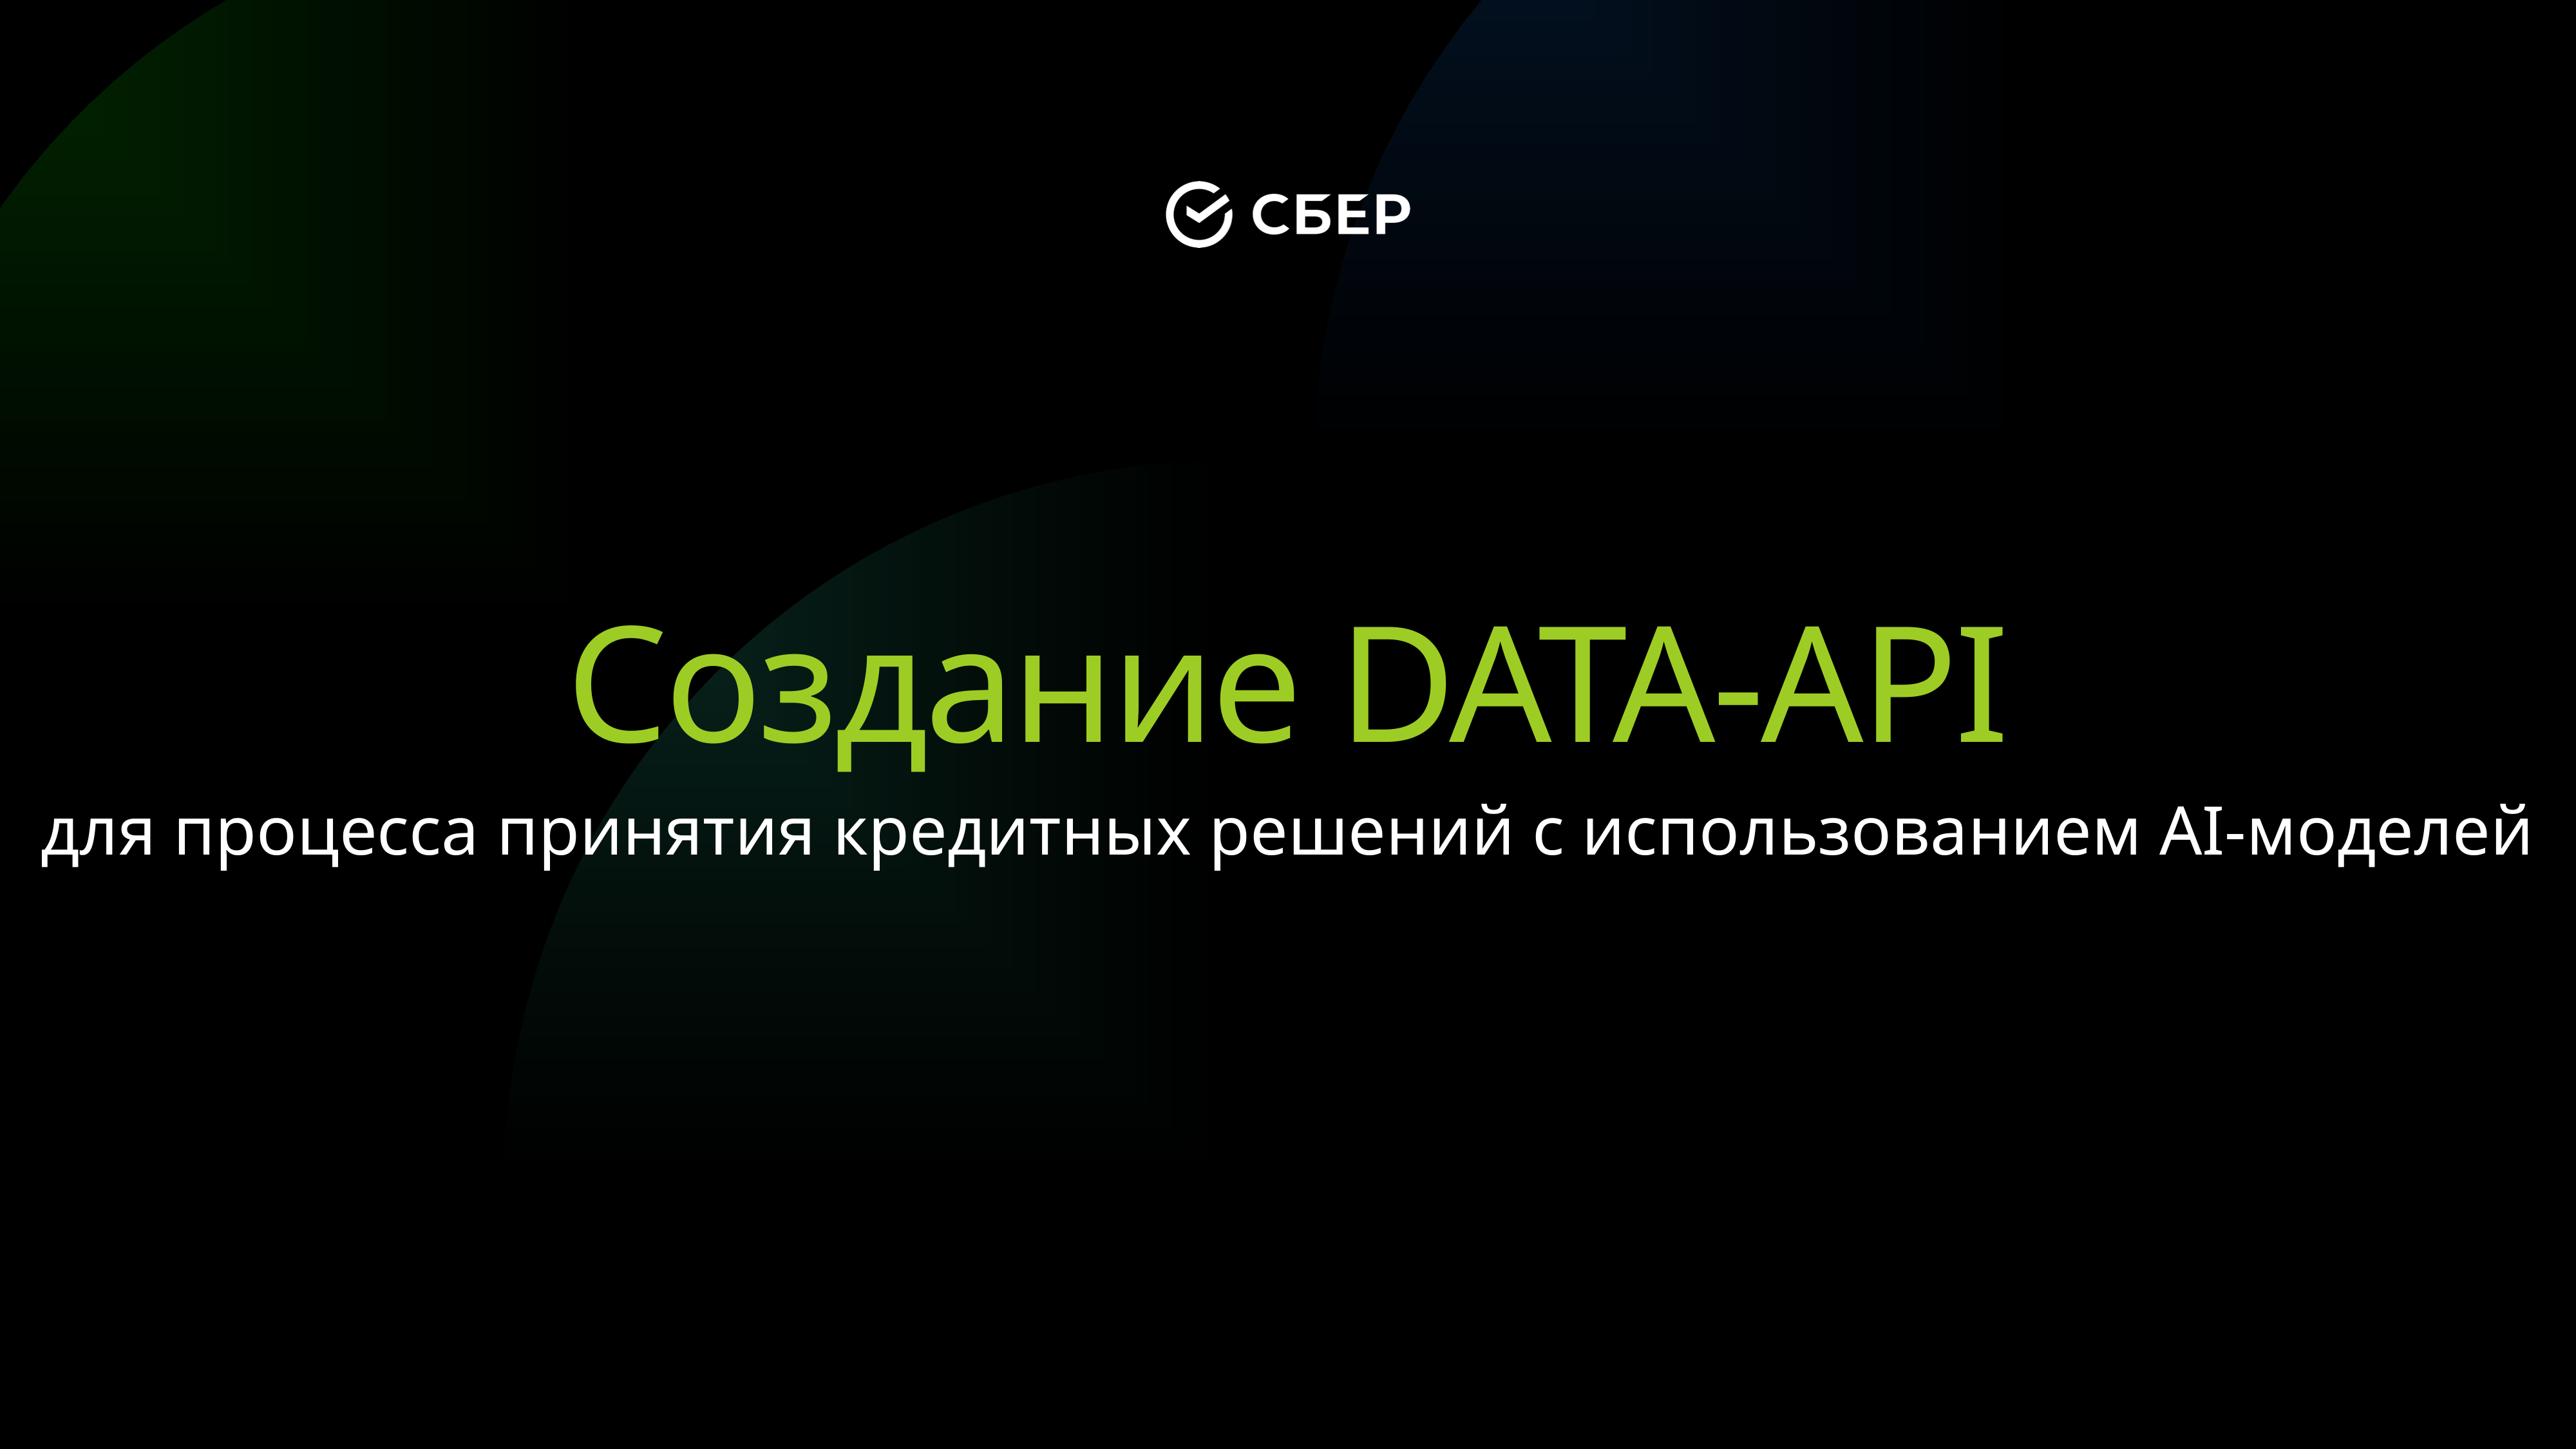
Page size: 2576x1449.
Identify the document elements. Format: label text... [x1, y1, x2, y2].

text_box Создание DATA-API для процесса принятия кредитных решений с использованием AI-моделей [35, 575, 2541, 874]
picture [1166, 181, 1410, 249]
